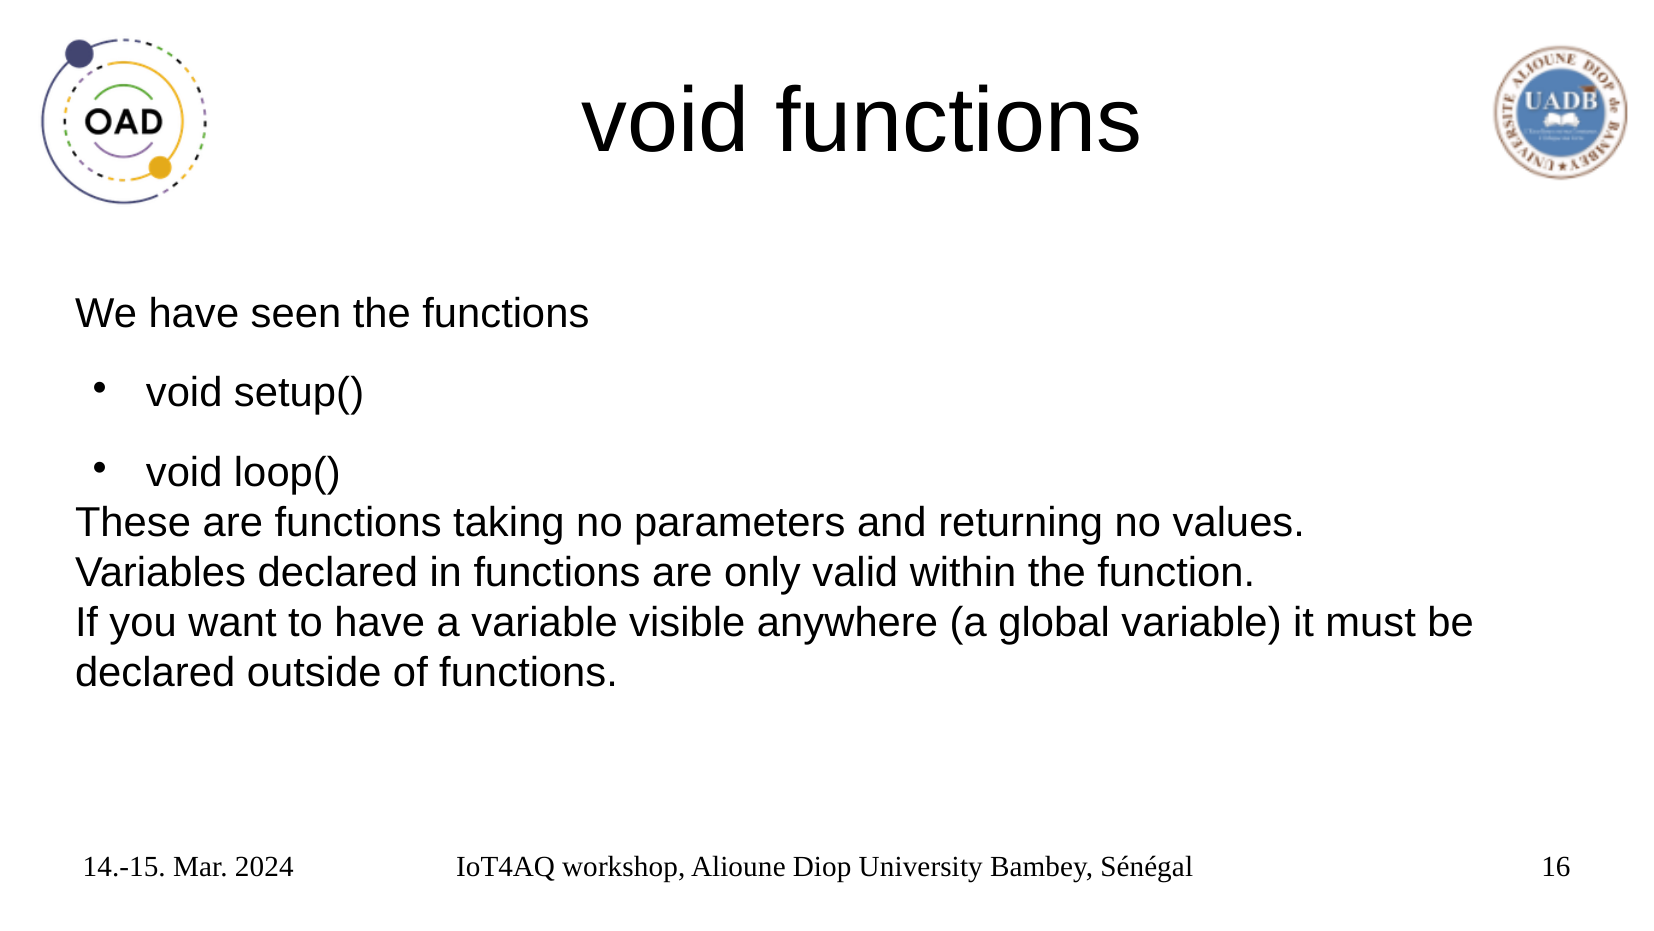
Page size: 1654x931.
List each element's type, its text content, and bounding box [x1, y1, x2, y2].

picture [1482, 37, 1641, 188]
picture [0, 24, 242, 225]
slide_number 16 [1275, 847, 1571, 912]
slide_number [82, 847, 375, 912]
footer IoT4AQ workshop, Alioune Diop University Bambey, Sénégal [375, 847, 1275, 912]
list We have seen the functions void setup() void loop() These are functions taking no parameters and returning no values. Variables declared in functions are only valid within the function. If you want to have a variable visible anywhere (a global variable) it must be declared outside of functions. [75, 285, 1564, 825]
title void functions [278, 37, 1446, 193]
